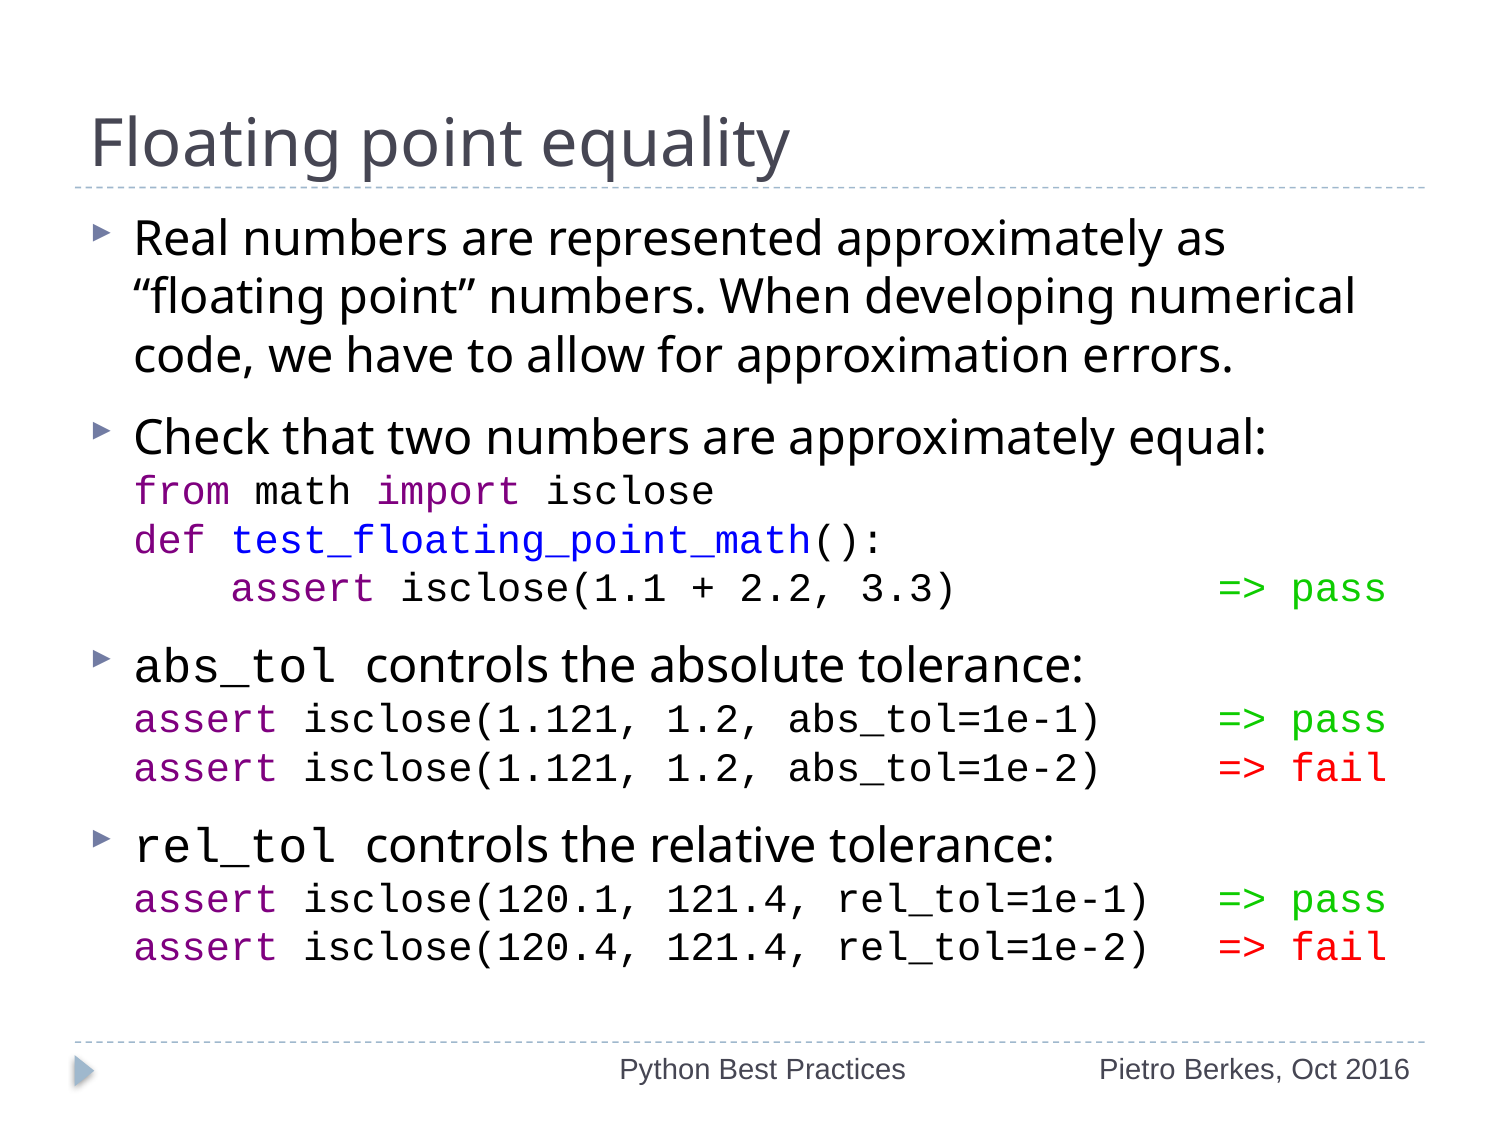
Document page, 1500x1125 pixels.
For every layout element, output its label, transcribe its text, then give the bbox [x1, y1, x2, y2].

list Real numbers are represented approximately as “floating point” numbers. When developing numerical code, we have to allow for approximation errors. Check that two numbers are approximately equal: from math import isclose def test_floating_point_math(): assert isclose(1.1 + 2.2, 3.3) => pass abs_tol controls the absolute tolerance: assert isclose(1.121, 1.2, abs_tol=1e-1) => pass assert isclose(1.121, 1.2, abs_tol=1e-2) => fail rel_tol controls the relative tolerance: assert isclose(120.1, 121.4, rel_tol=1e-1) => pass assert isclose(120.4, 121.4, rel_tol=1e-2) => fail [75, 200, 1425, 1010]
footer Python Best Practices [475, 1042, 1051, 1103]
title Floating point equality [75, 24, 1425, 188]
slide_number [1051, 1042, 1426, 1103]
